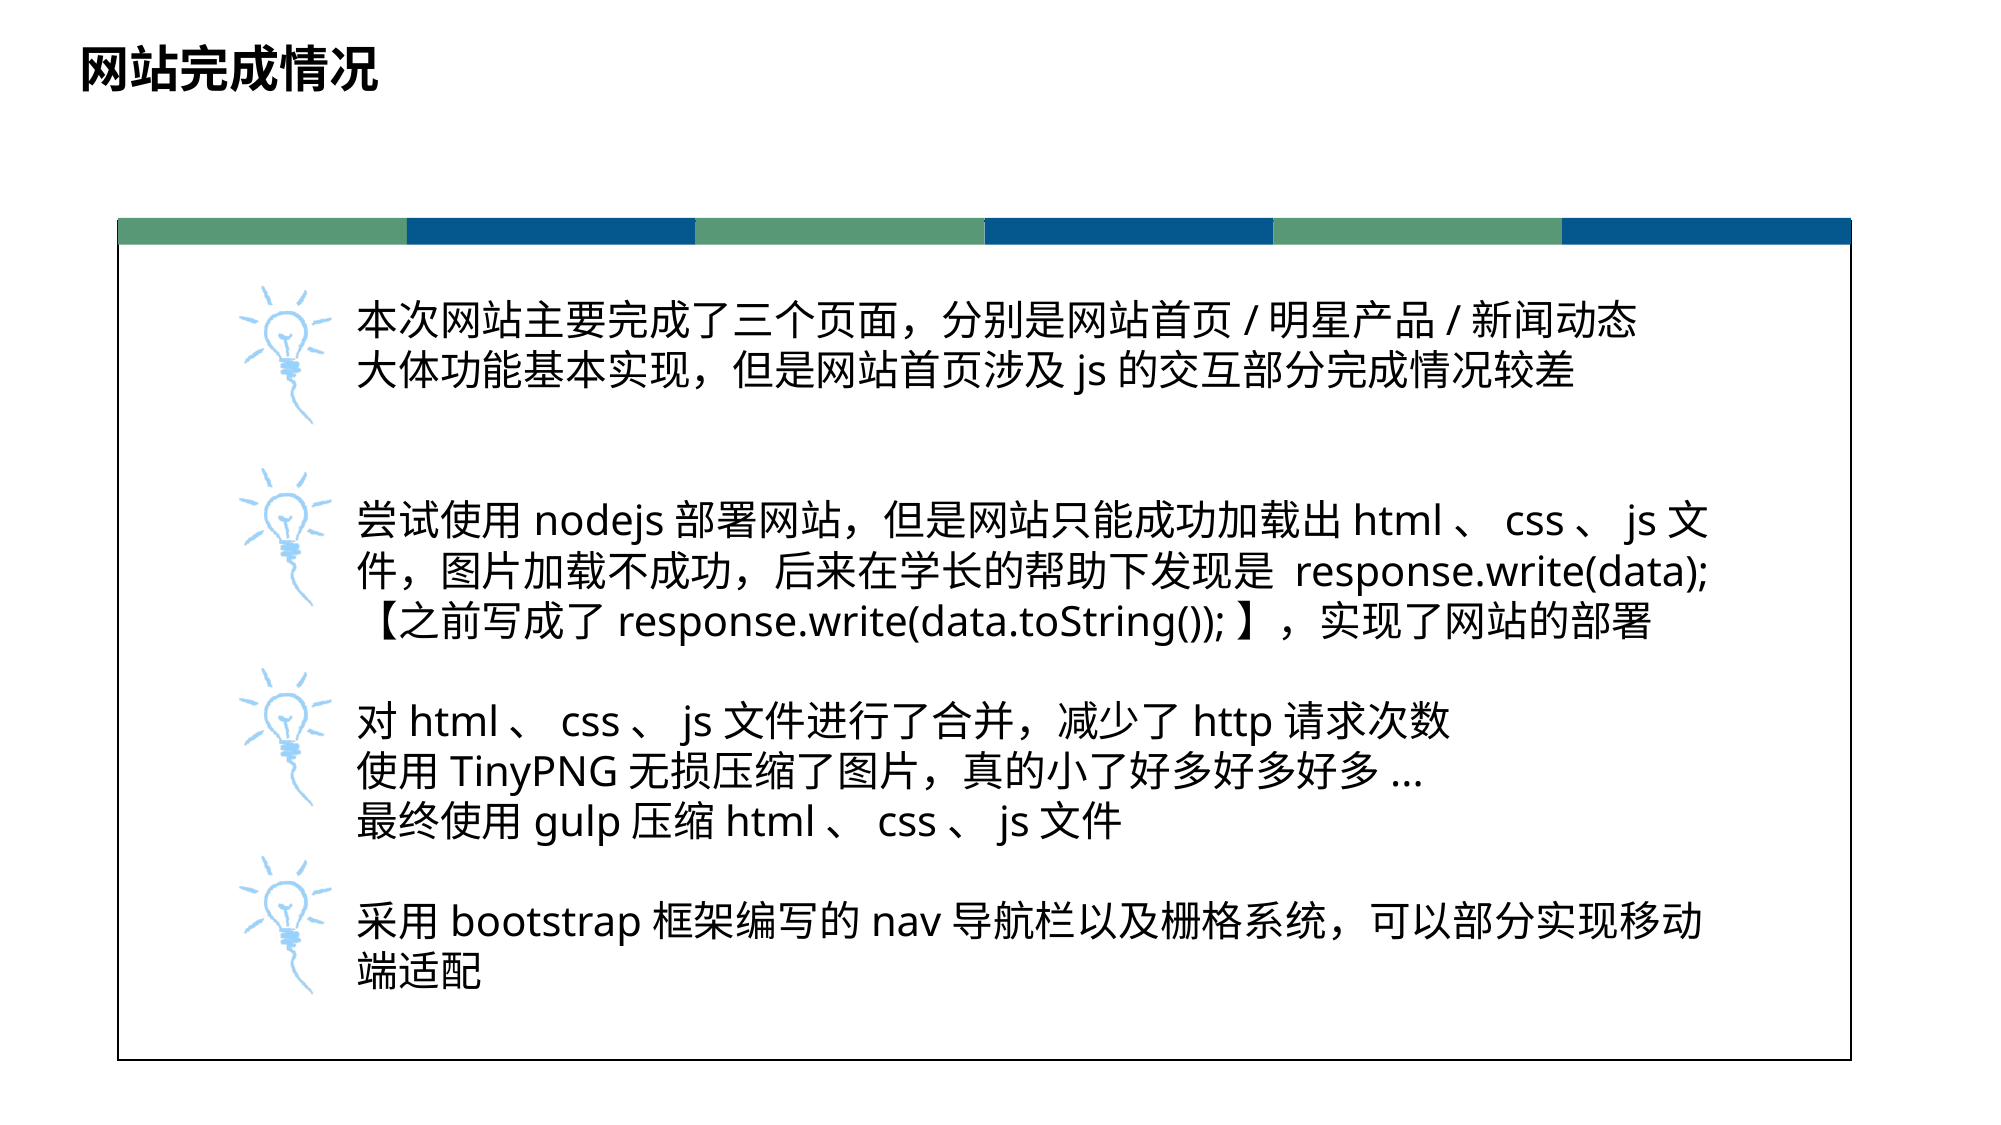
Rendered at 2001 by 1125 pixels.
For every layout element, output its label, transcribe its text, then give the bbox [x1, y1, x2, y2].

picture [224, 468, 342, 607]
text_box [117, 217, 1851, 1060]
picture [224, 856, 342, 995]
picture [224, 668, 342, 807]
picture [224, 286, 342, 425]
text_box 网站完成情况 [65, 30, 567, 106]
